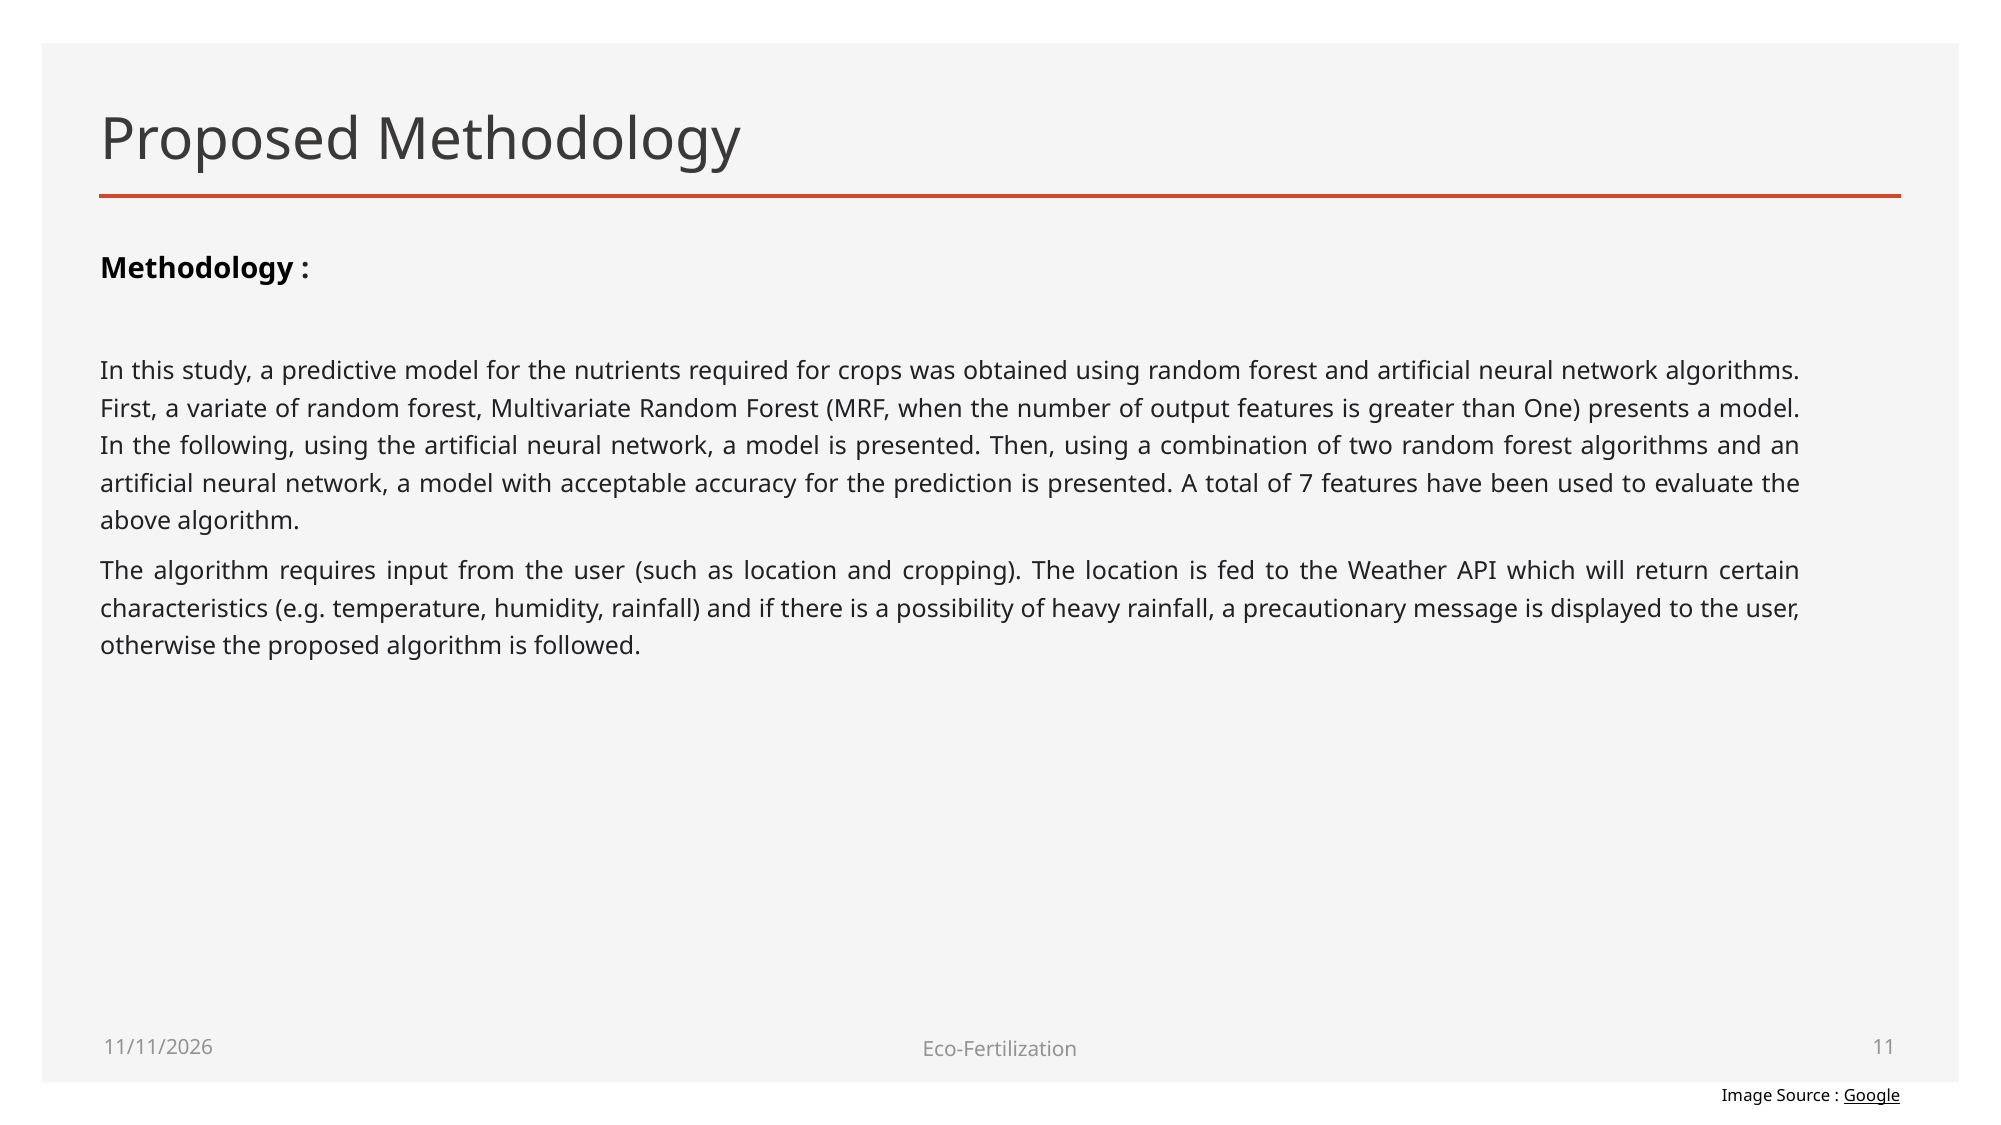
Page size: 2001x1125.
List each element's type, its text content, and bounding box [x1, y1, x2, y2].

text_box Image Source : Google [1707, 1077, 1916, 1116]
text_box Methodology : In this study, a predictive model for the nutrients required for crops was obtained using random forest and artificial neural network algorithms. First, a variate of random forest, Multivariate Random Forest (MRF, when the number of output features is greater than One) presents a model. In the following, using the artificial neural network, a model is presented. Then, using a combination of two random forest algorithms and an artificial neural network, a model with acceptable accuracy for the prediction is presented. A total of 7 features have been used to evaluate the above algorithm. The algorithm requires input from the user (such as location and cropping). The location is fed to the Weather API which will return certain characteristics (e.g. temperature, humidity, rainfall) and if there is a possibility of heavy rainfall, a precautionary message is displayed to the user, otherwise the proposed algorithm is followed. [85, 239, 1819, 817]
footer Eco-Fertilization [762, 1017, 1238, 1078]
slide_number 10 [1373, 1017, 1911, 1078]
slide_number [88, 1017, 626, 1078]
title Proposed Methodology [85, 73, 1214, 179]
